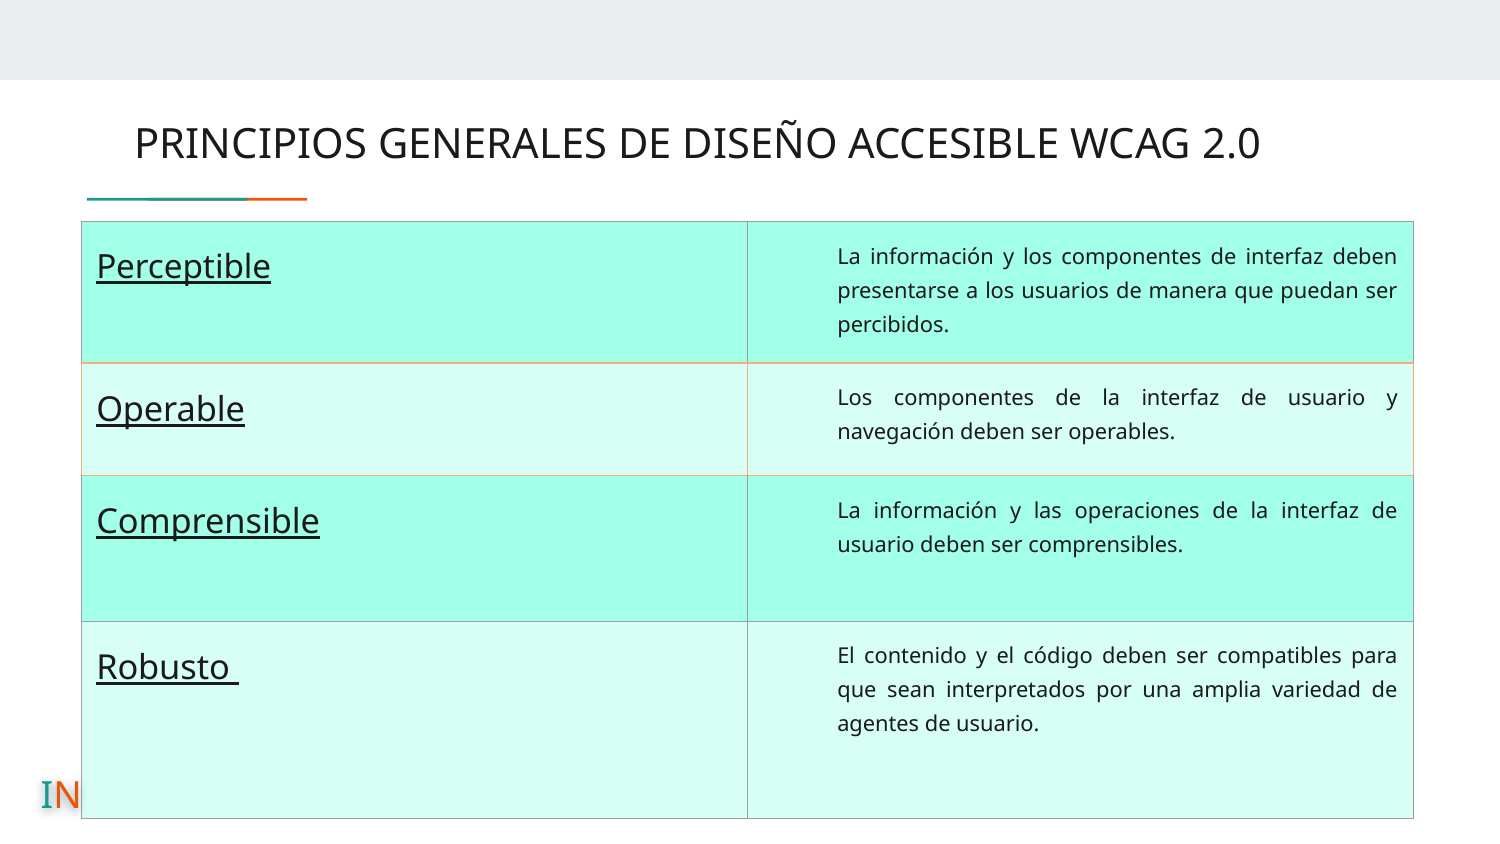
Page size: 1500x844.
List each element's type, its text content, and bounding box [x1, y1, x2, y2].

text_box IN [25, 755, 110, 831]
table_cell Comprensible [82, 476, 747, 621]
table_header Perceptible [82, 222, 747, 362]
title PRINCIPIOS GENERALES DE DISEÑO ACCESIBLE WCAG 2.0 [119, 101, 1381, 190]
table_cell Robusto [82, 622, 747, 818]
table_header La información y los componentes de interfaz deben presentarse a los usuarios de manera que puedan ser percibidos. [748, 222, 1413, 362]
table_cell Los componentes de la interfaz de usuario y navegación deben ser operables. [748, 364, 1413, 475]
table_cell El contenido y el código deben ser compatibles para que sean interpretados por una amplia variedad de agentes de usuario. [748, 622, 1413, 818]
table_cell La información y las operaciones de la interfaz de usuario deben ser comprensibles. [748, 476, 1413, 621]
table_cell Operable [82, 364, 747, 475]
